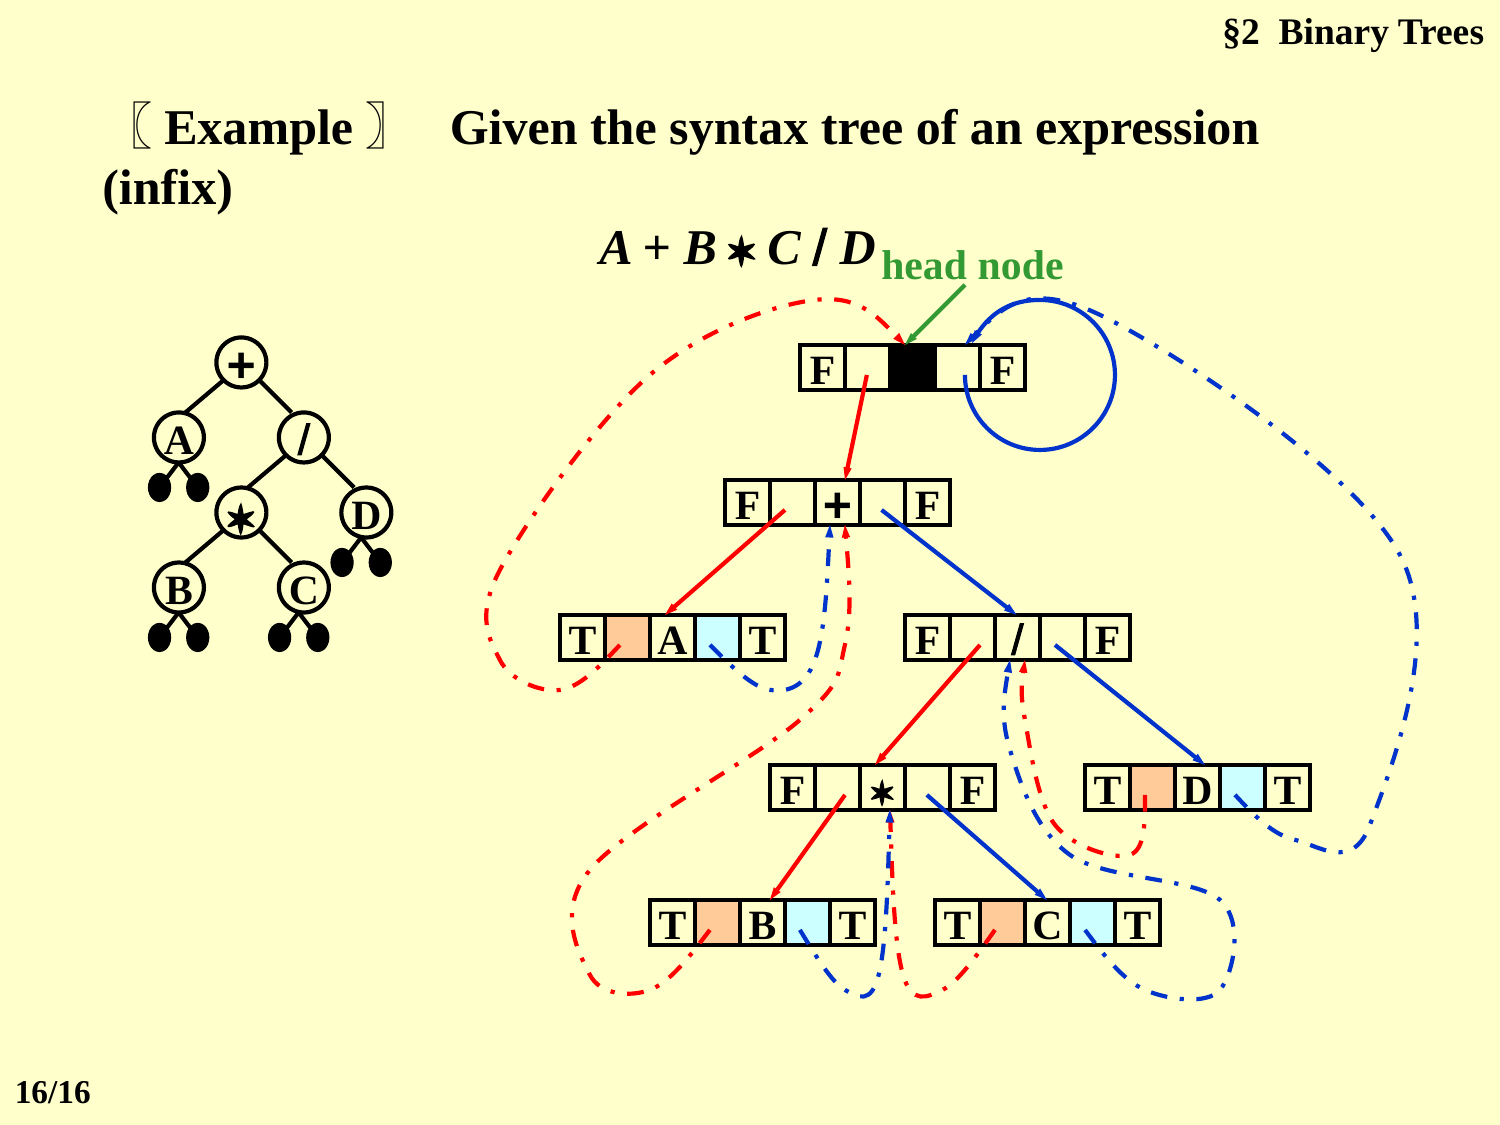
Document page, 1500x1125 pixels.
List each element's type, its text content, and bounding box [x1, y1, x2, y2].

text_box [149, 337, 392, 651]
text_box §2 Binary Trees [1137, 0, 1499, 60]
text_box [474, 224, 1446, 1006]
text_box 16/16 [0, 1062, 113, 1118]
text_box 〖Example〗 Given the syntax tree of an expression (infix) A + B  C  D [87, 87, 1388, 283]
